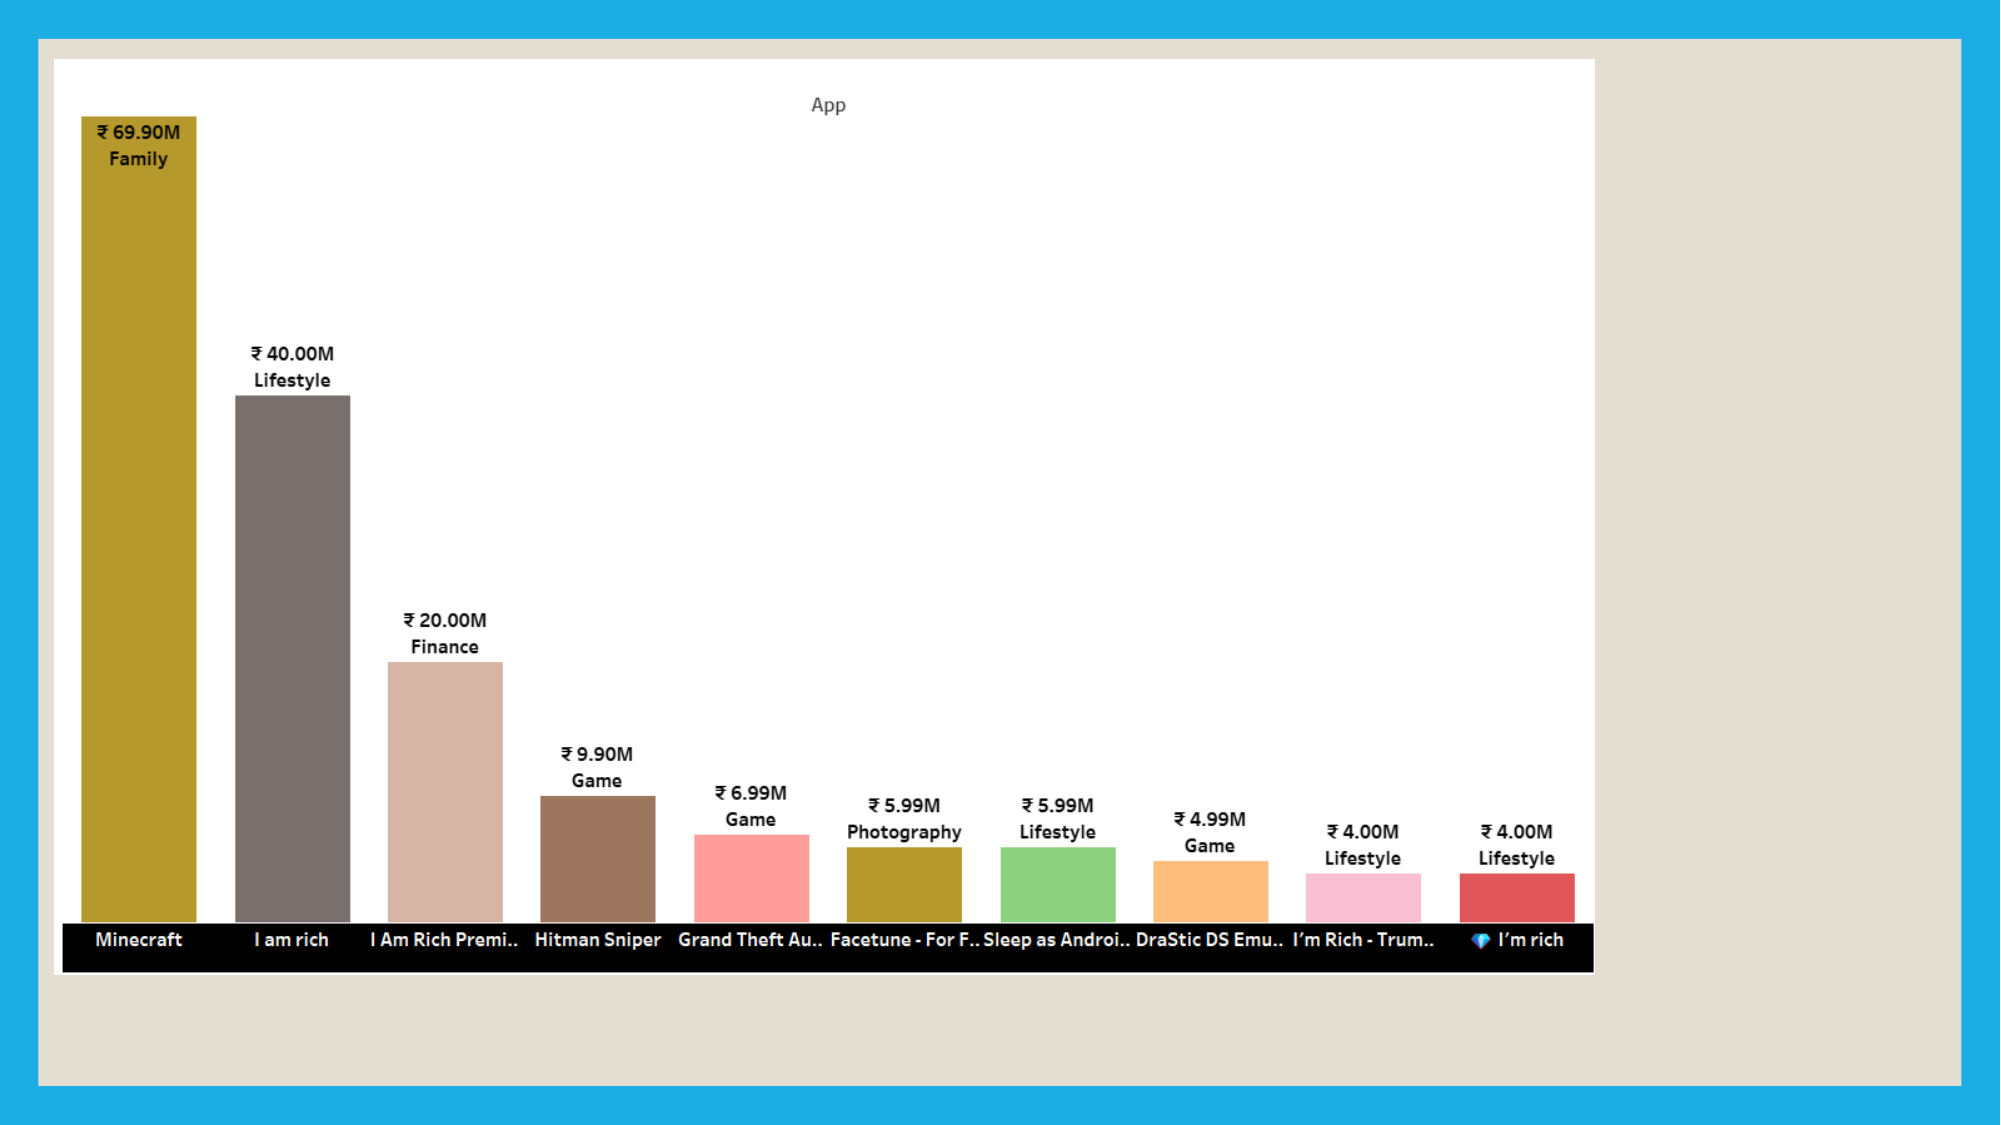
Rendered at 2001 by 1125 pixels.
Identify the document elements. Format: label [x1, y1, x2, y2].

picture [54, 59, 1595, 975]
